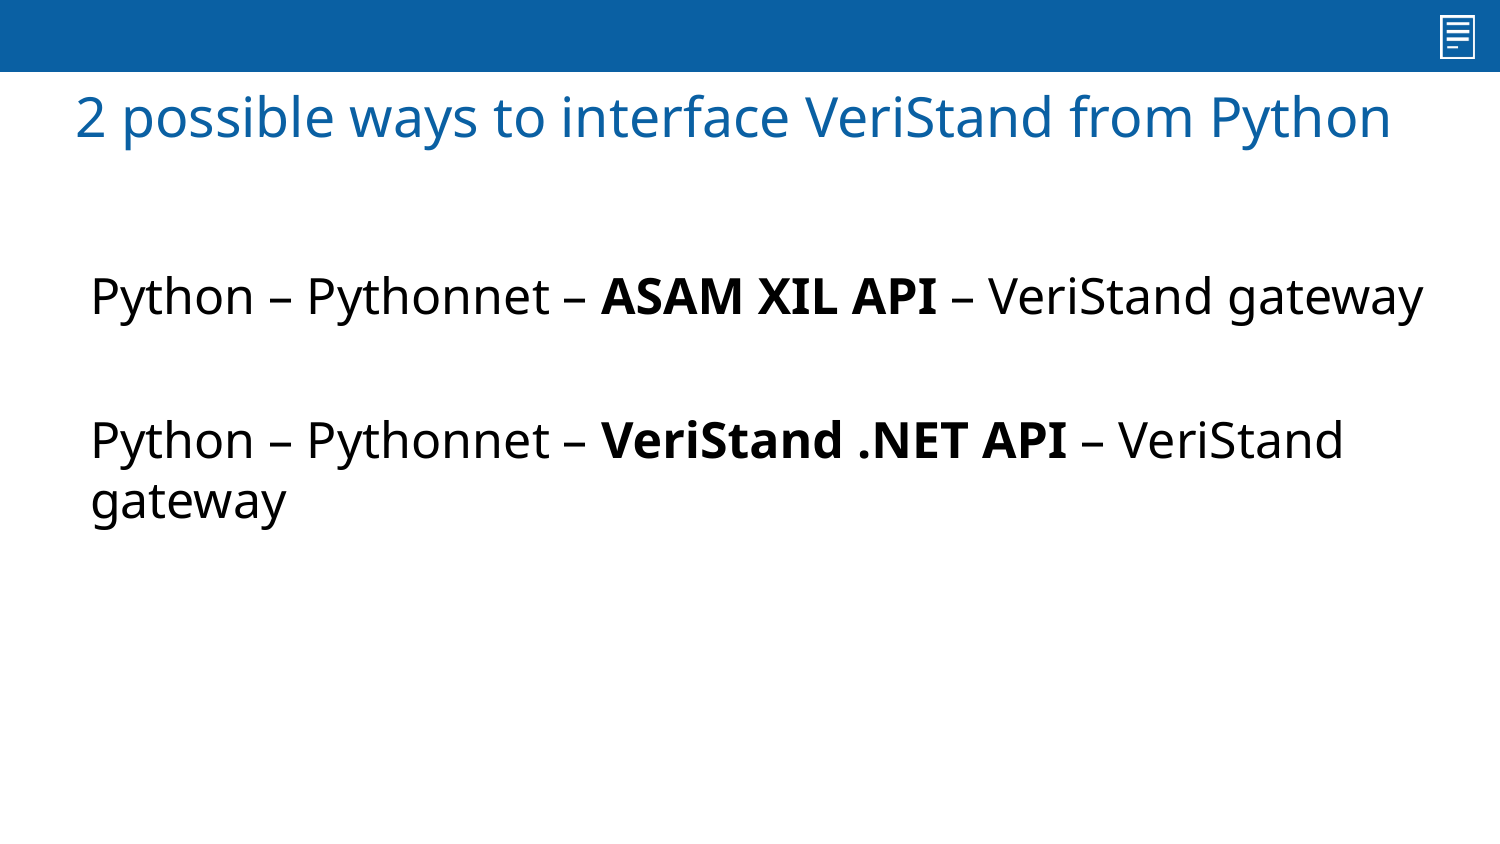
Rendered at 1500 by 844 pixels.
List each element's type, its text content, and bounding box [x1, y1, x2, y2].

picture [1440, 15, 1475, 59]
list Python – Pythonnet – ASAM XIL API – VeriStand gateway Python – Pythonnet – VeriStand .NET API – VeriStand gateway [75, 185, 1457, 760]
title 2 possible ways to interface VeriStand from Python [60, 75, 1470, 171]
